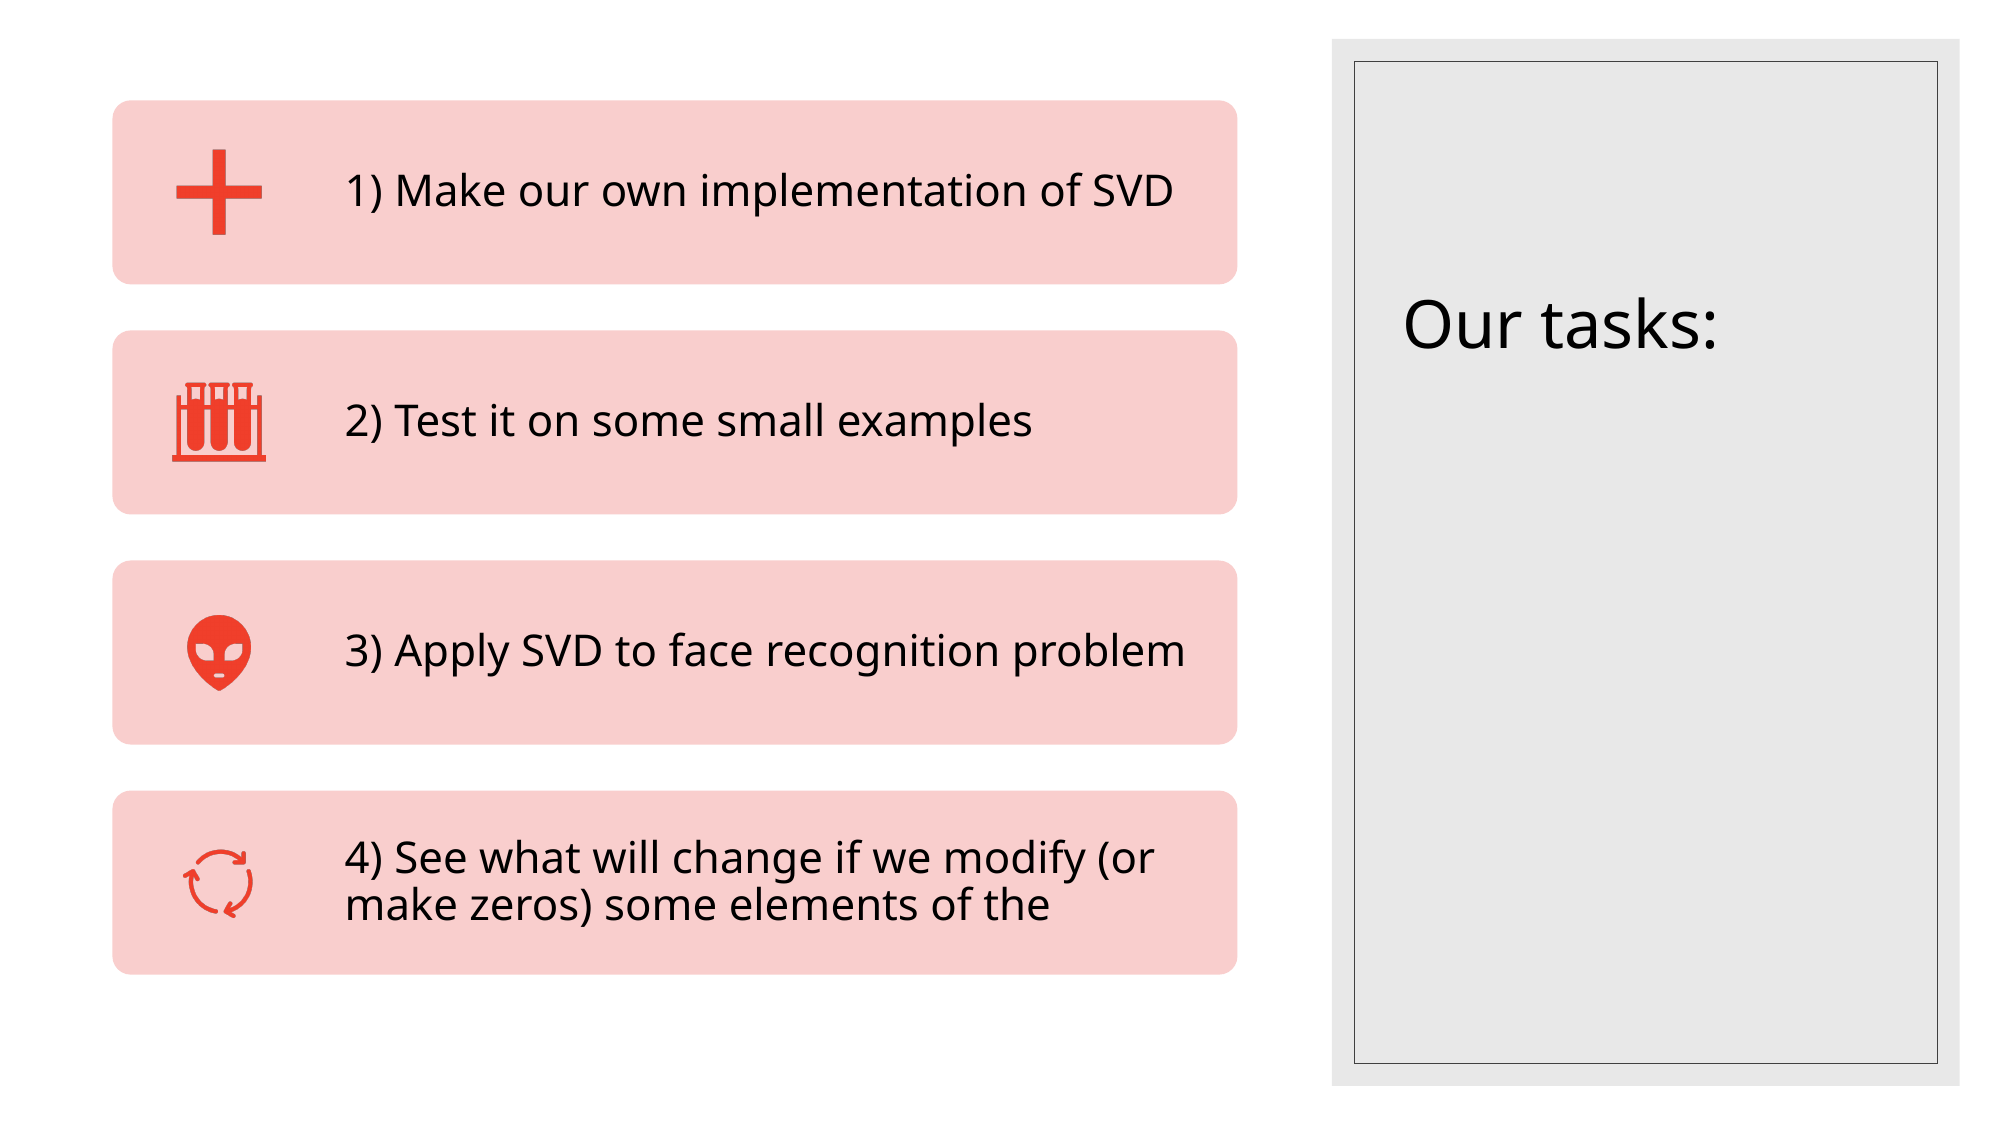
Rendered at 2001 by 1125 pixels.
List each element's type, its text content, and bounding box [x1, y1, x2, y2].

picture [168, 141, 270, 243]
title Our tasks: [1387, 99, 1907, 370]
picture [168, 831, 270, 934]
picture [168, 601, 270, 703]
picture [168, 371, 270, 473]
